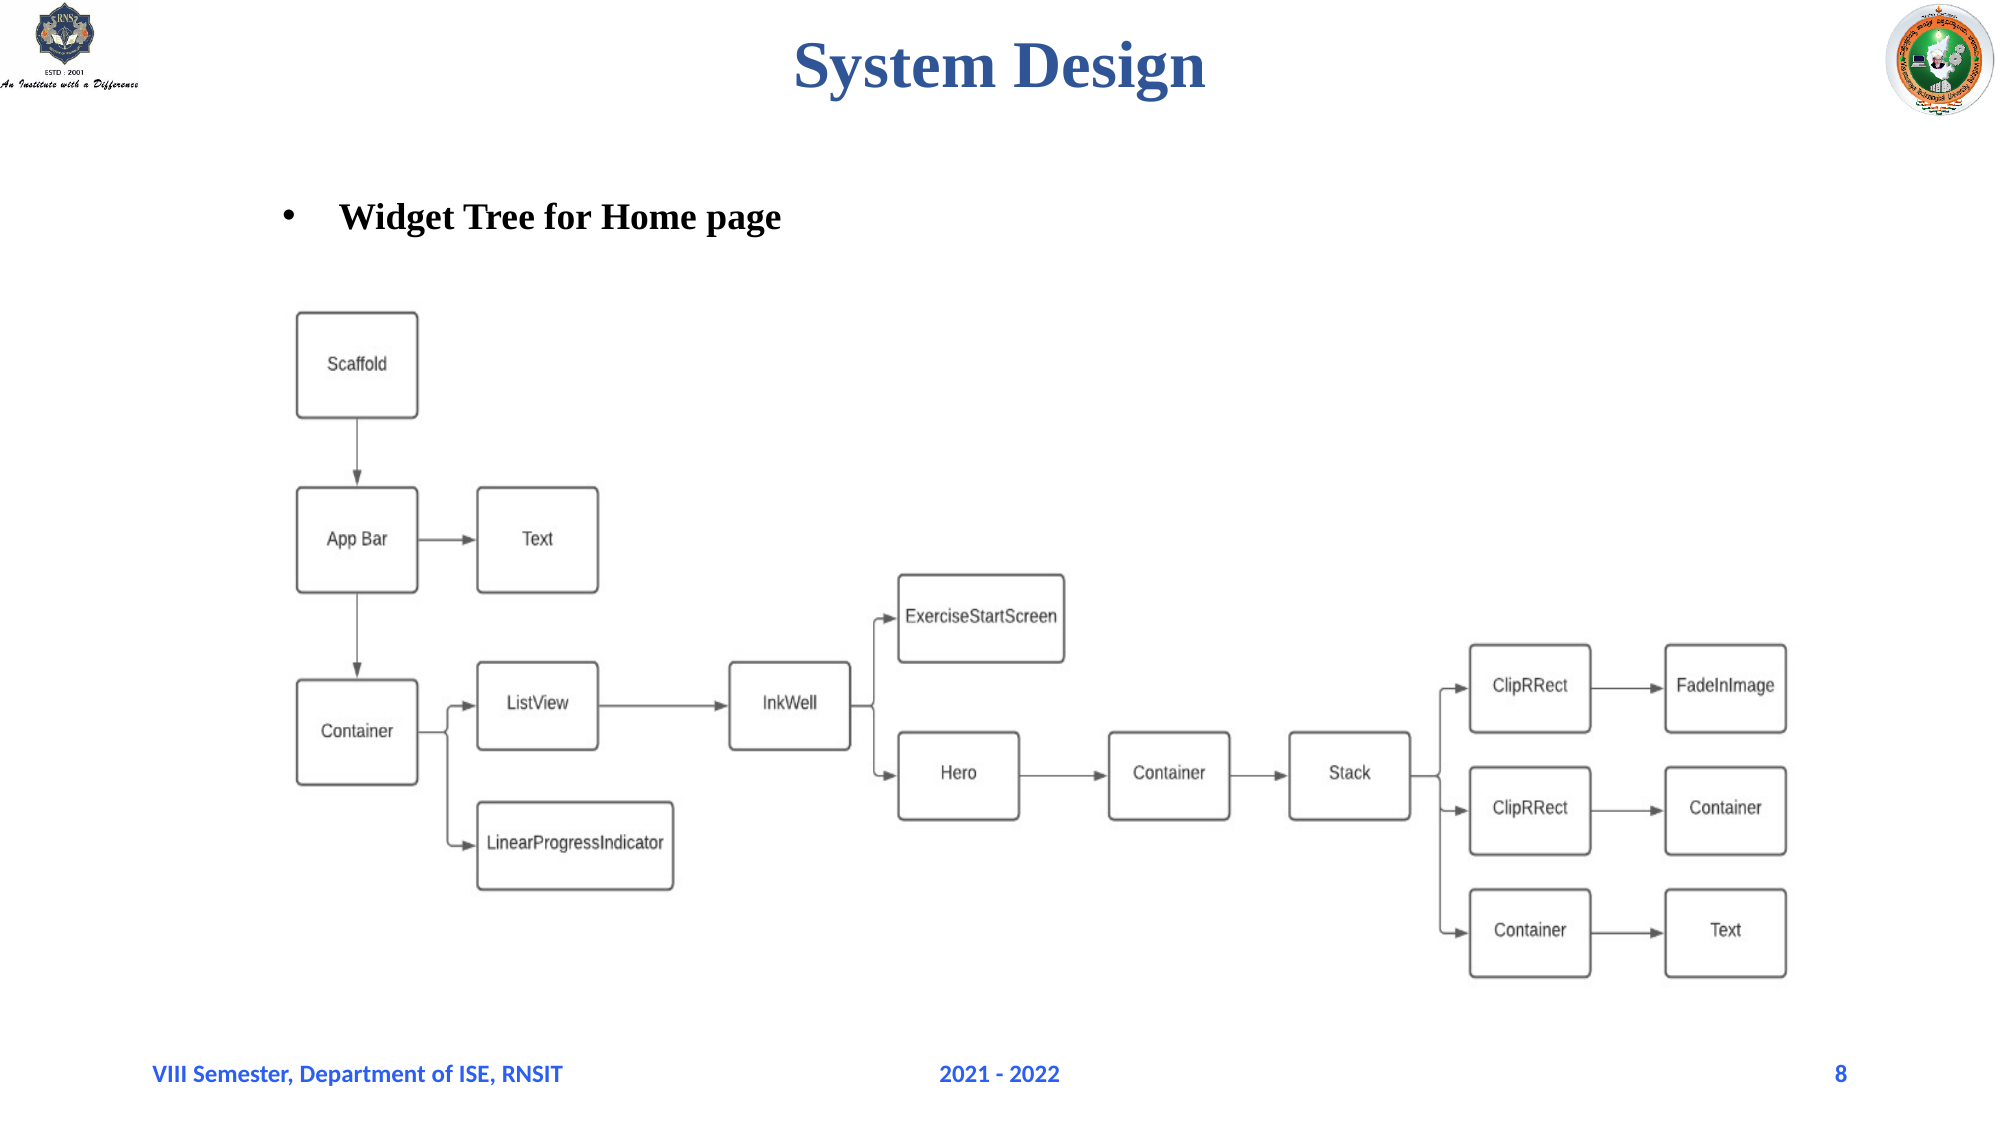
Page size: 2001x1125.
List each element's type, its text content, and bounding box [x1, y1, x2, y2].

picture [0, 0, 138, 90]
text_box Widget Tree for Home page [267, 184, 1268, 245]
footer 2021 - 2022 [662, 1042, 1338, 1103]
text_box [84, 162, 1916, 1012]
slide_number 8 [1412, 1042, 1863, 1103]
title System Design [137, 22, 1863, 137]
picture [267, 278, 1816, 1012]
picture [1882, 2, 1997, 117]
slide_number VIII Semester, Department of ISE, RNSIT [137, 1042, 662, 1103]
